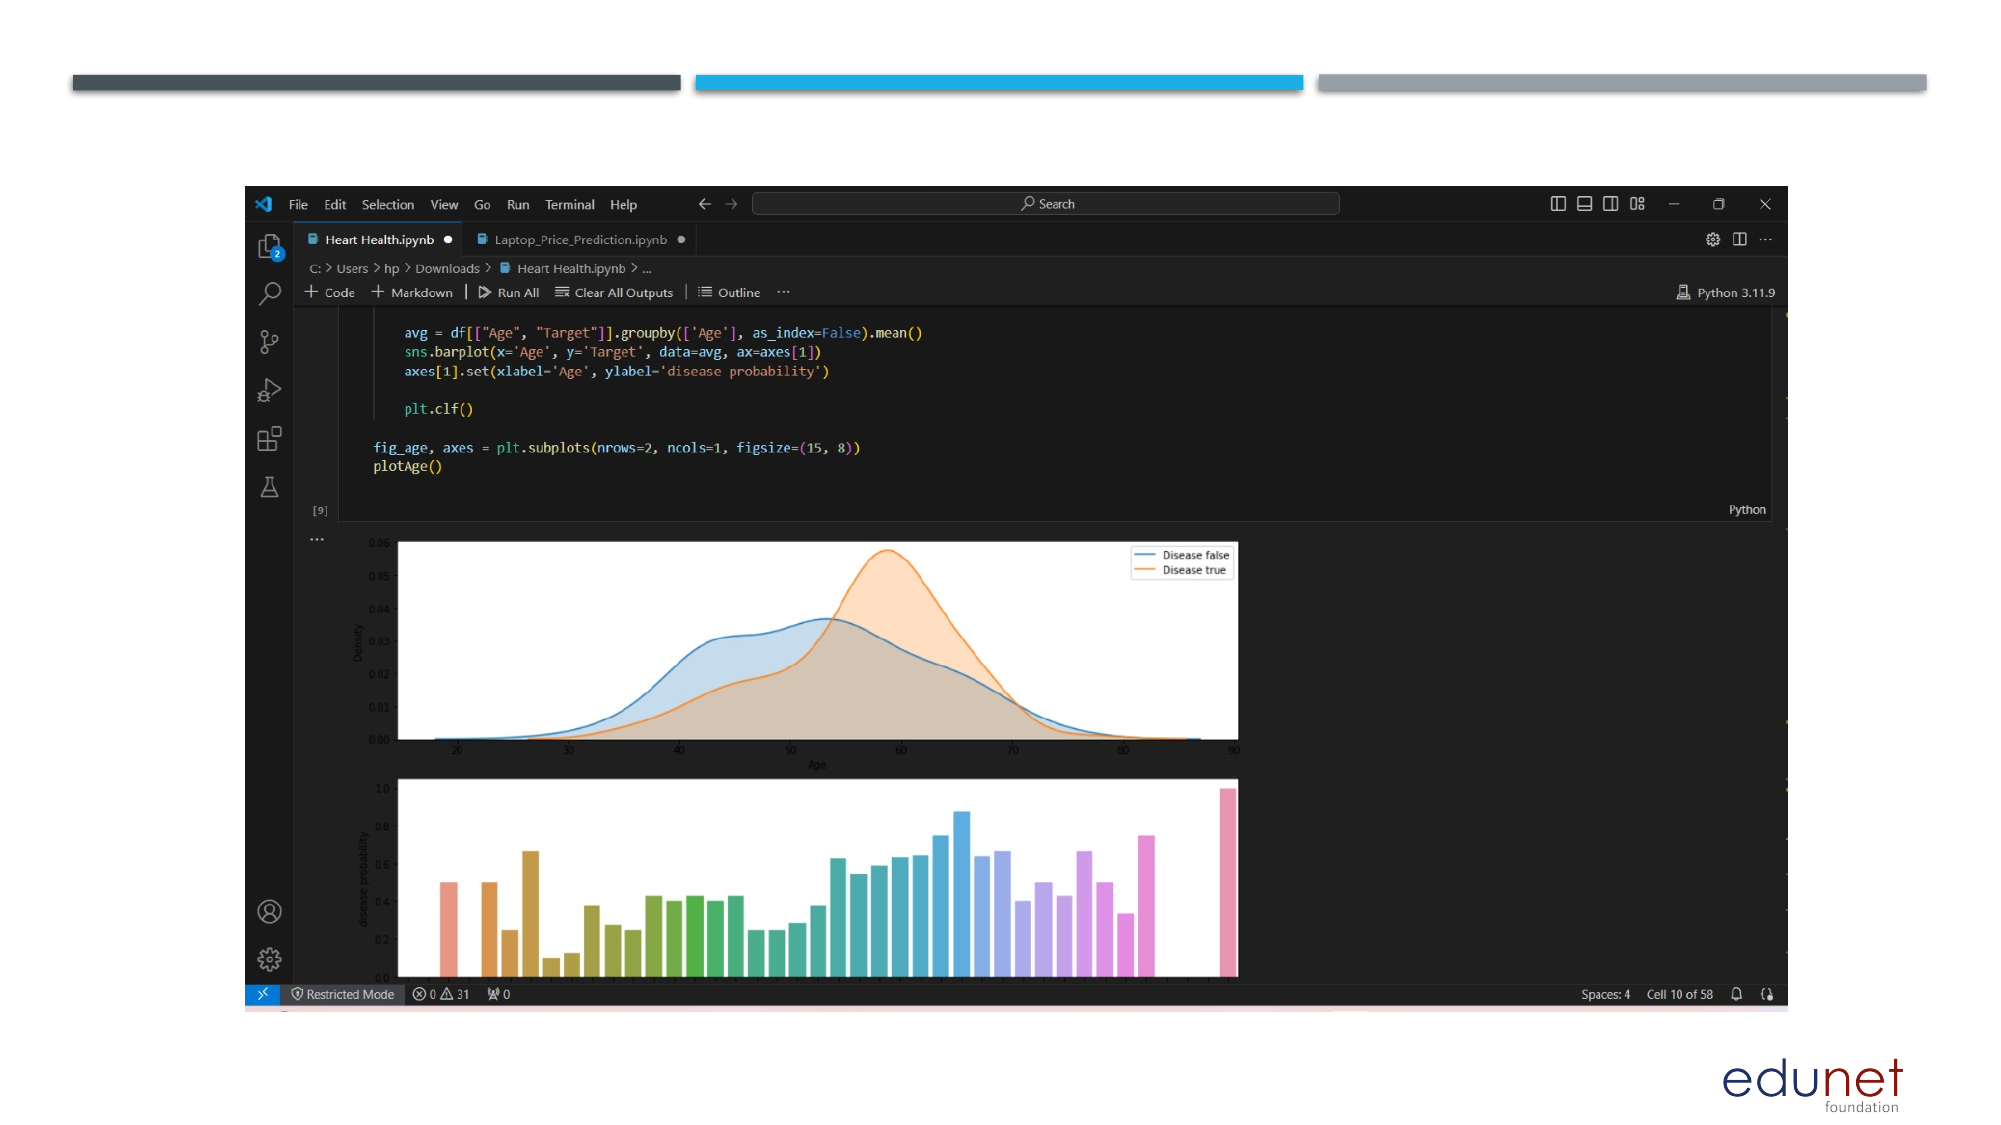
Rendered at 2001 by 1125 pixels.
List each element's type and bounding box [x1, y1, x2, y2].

list [244, 185, 1788, 1013]
picture [1719, 1056, 1905, 1116]
